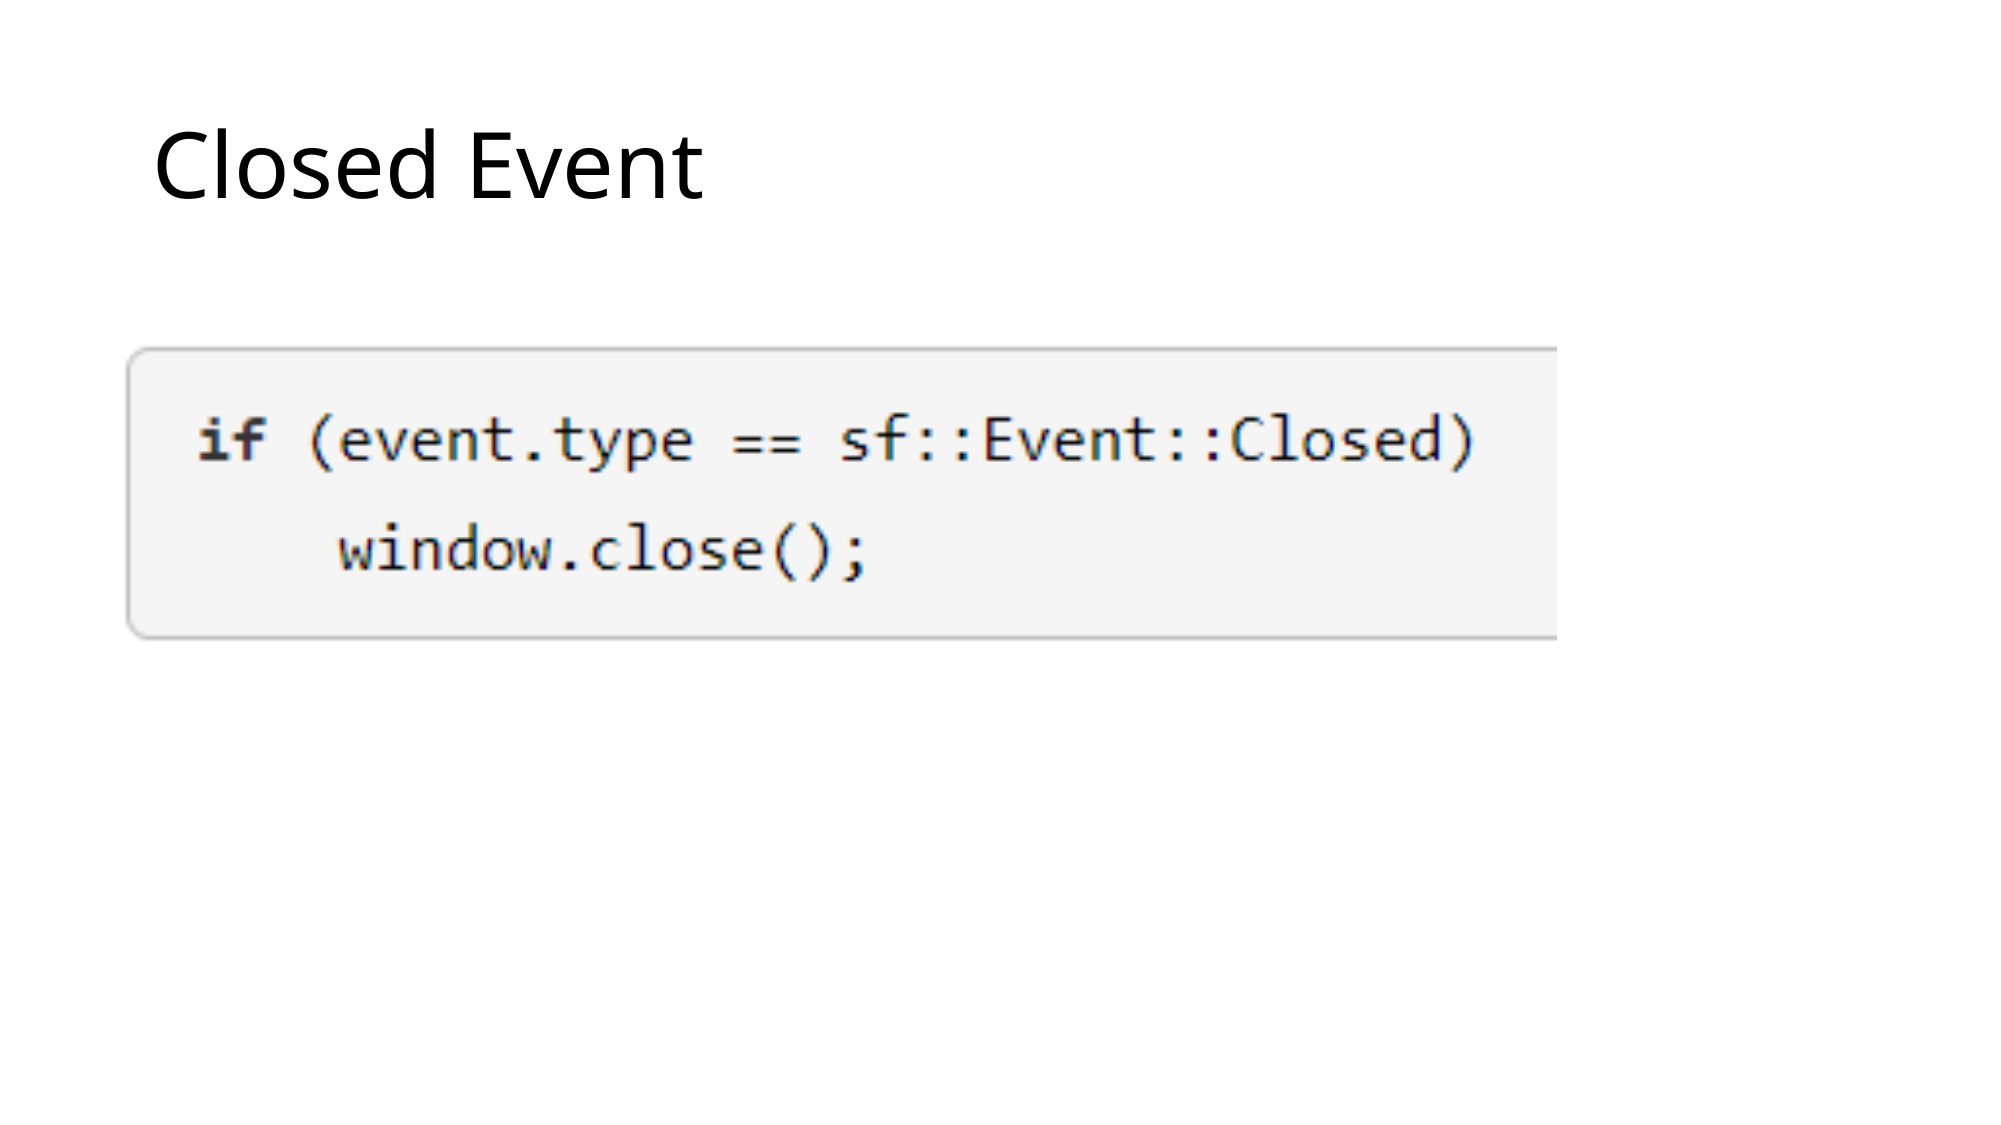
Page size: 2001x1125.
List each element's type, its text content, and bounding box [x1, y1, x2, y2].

picture [112, 329, 1557, 657]
title Closed Event [137, 59, 1863, 278]
